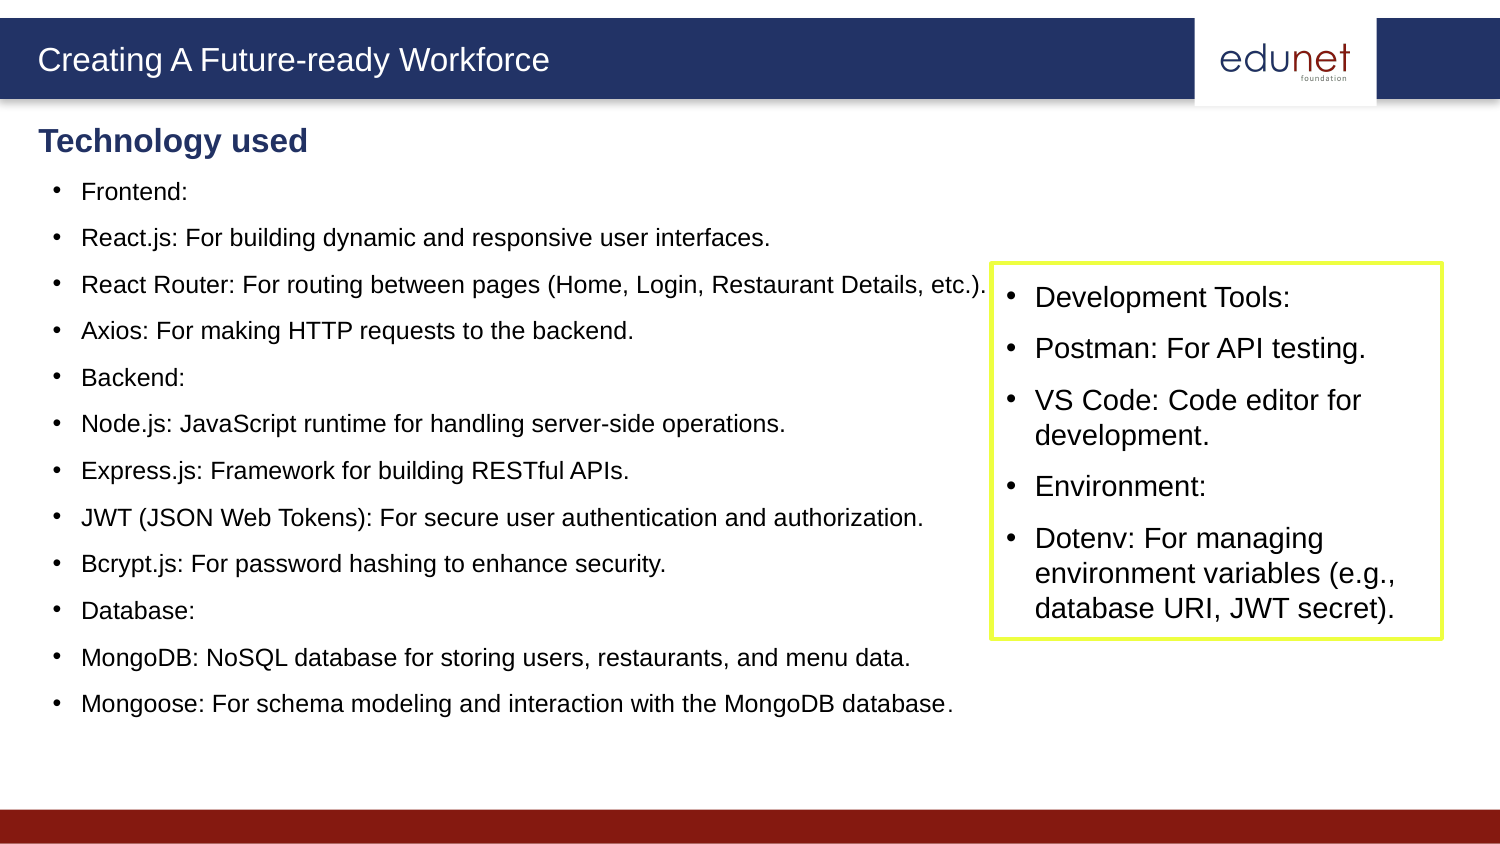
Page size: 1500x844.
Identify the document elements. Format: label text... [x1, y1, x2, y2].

text_box Technology used [23, 112, 750, 167]
picture [1215, 38, 1356, 86]
text_box Frontend: React.js: For building dynamic and responsive user interfaces. React Router: For routing between pages (Home, Login, Restaurant Details, etc.). Axios: For making HTTP requests to the backend. Backend: Node.js: JavaScript runtime for handling server-side operations. Express.js: Framework for building RESTful APIs. JWT (JSON Web Tokens): For secure user authentication and authorization. Bcrypt.js: For password hashing to enhance security. Database: MongoDB: NoSQL database for storing users, restaurants, and menu data. Mongoose: For schema modeling and interaction with the MongoDB database. [37, 167, 1463, 725]
text_box Development Tools: Postman: For API testing. VS Code: Code editor for development. Environment: Dotenv: For managing environment variables (e.g., database URI, JWT secret). [989, 261, 1444, 641]
